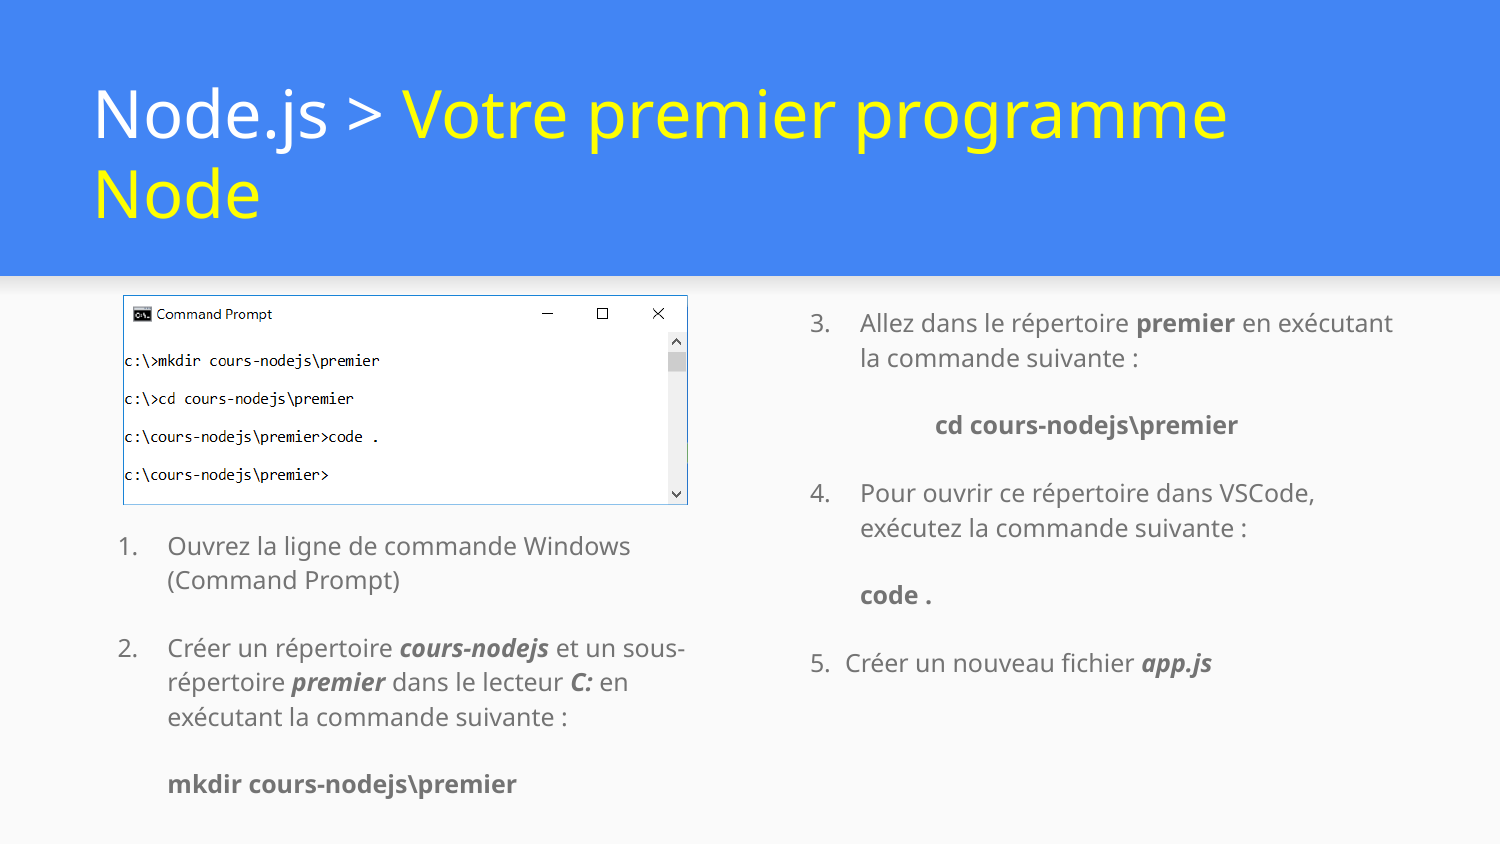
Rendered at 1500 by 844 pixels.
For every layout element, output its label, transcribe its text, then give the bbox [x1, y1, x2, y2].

list Allez dans le répertoire premier en exécutant la commande suivante : cd cours-nodejs\premier Pour ouvrir ce répertoire dans VSCode, exécutez la commande suivante : code . Créer un nouveau fichier app.js [770, 288, 1427, 844]
title Node.js > Votre premier programme Node [77, 121, 1427, 248]
list Ouvrez la ligne de commande Windows (Command Prompt) Créer un répertoire cours-nodejs et un sous-répertoire premier dans le lecteur C: en exécutant la commande suivante : mkdir cours-nodejs\premier [77, 314, 734, 831]
picture [123, 295, 688, 505]
